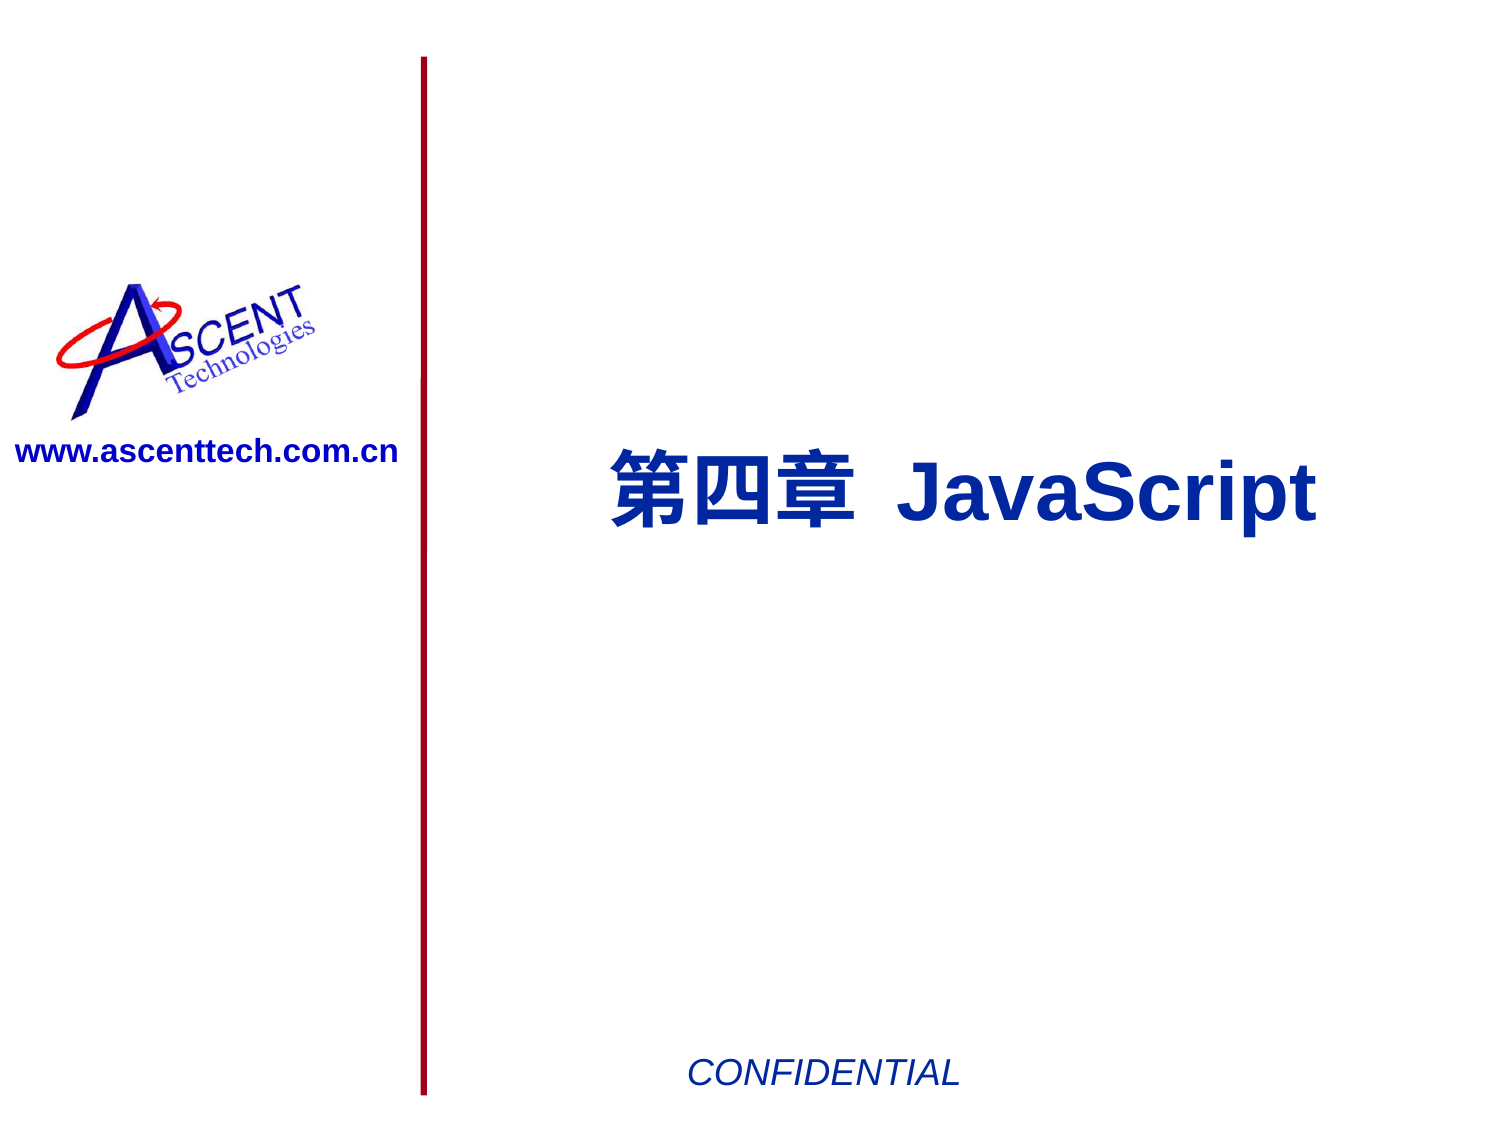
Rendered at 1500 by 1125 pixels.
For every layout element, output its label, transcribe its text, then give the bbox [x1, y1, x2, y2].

picture [49, 271, 321, 422]
title 第四章 JavaScript [474, 362, 1450, 625]
